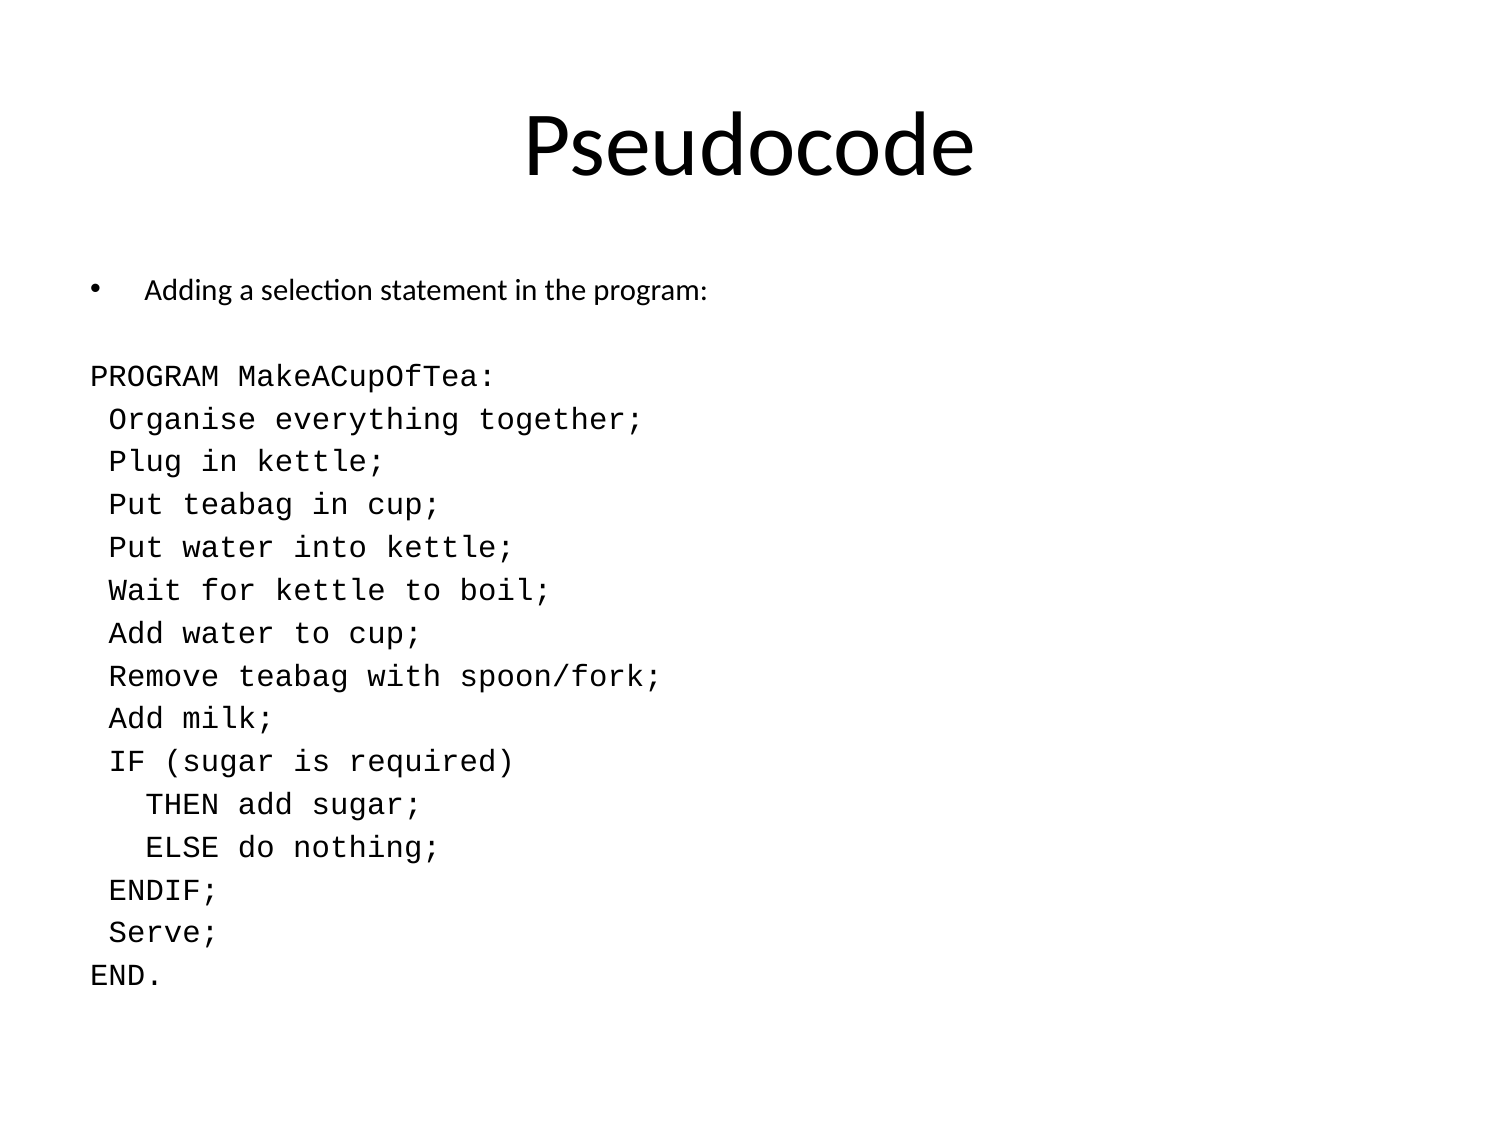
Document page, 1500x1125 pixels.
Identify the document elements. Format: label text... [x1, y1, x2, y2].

list Adding a selection statement in the program: PROGRAM MakeACupOfTea: Organise everything together; Plug in kettle; Put teabag in cup; Put water into kettle; Wait for kettle to boil; Add water to cup; Remove teabag with spoon/fork; Add milk; IF (sugar is required) THEN add sugar; ELSE do nothing; ENDIF; Serve; END. [75, 262, 1425, 1005]
title Pseudocode [75, 45, 1425, 233]
